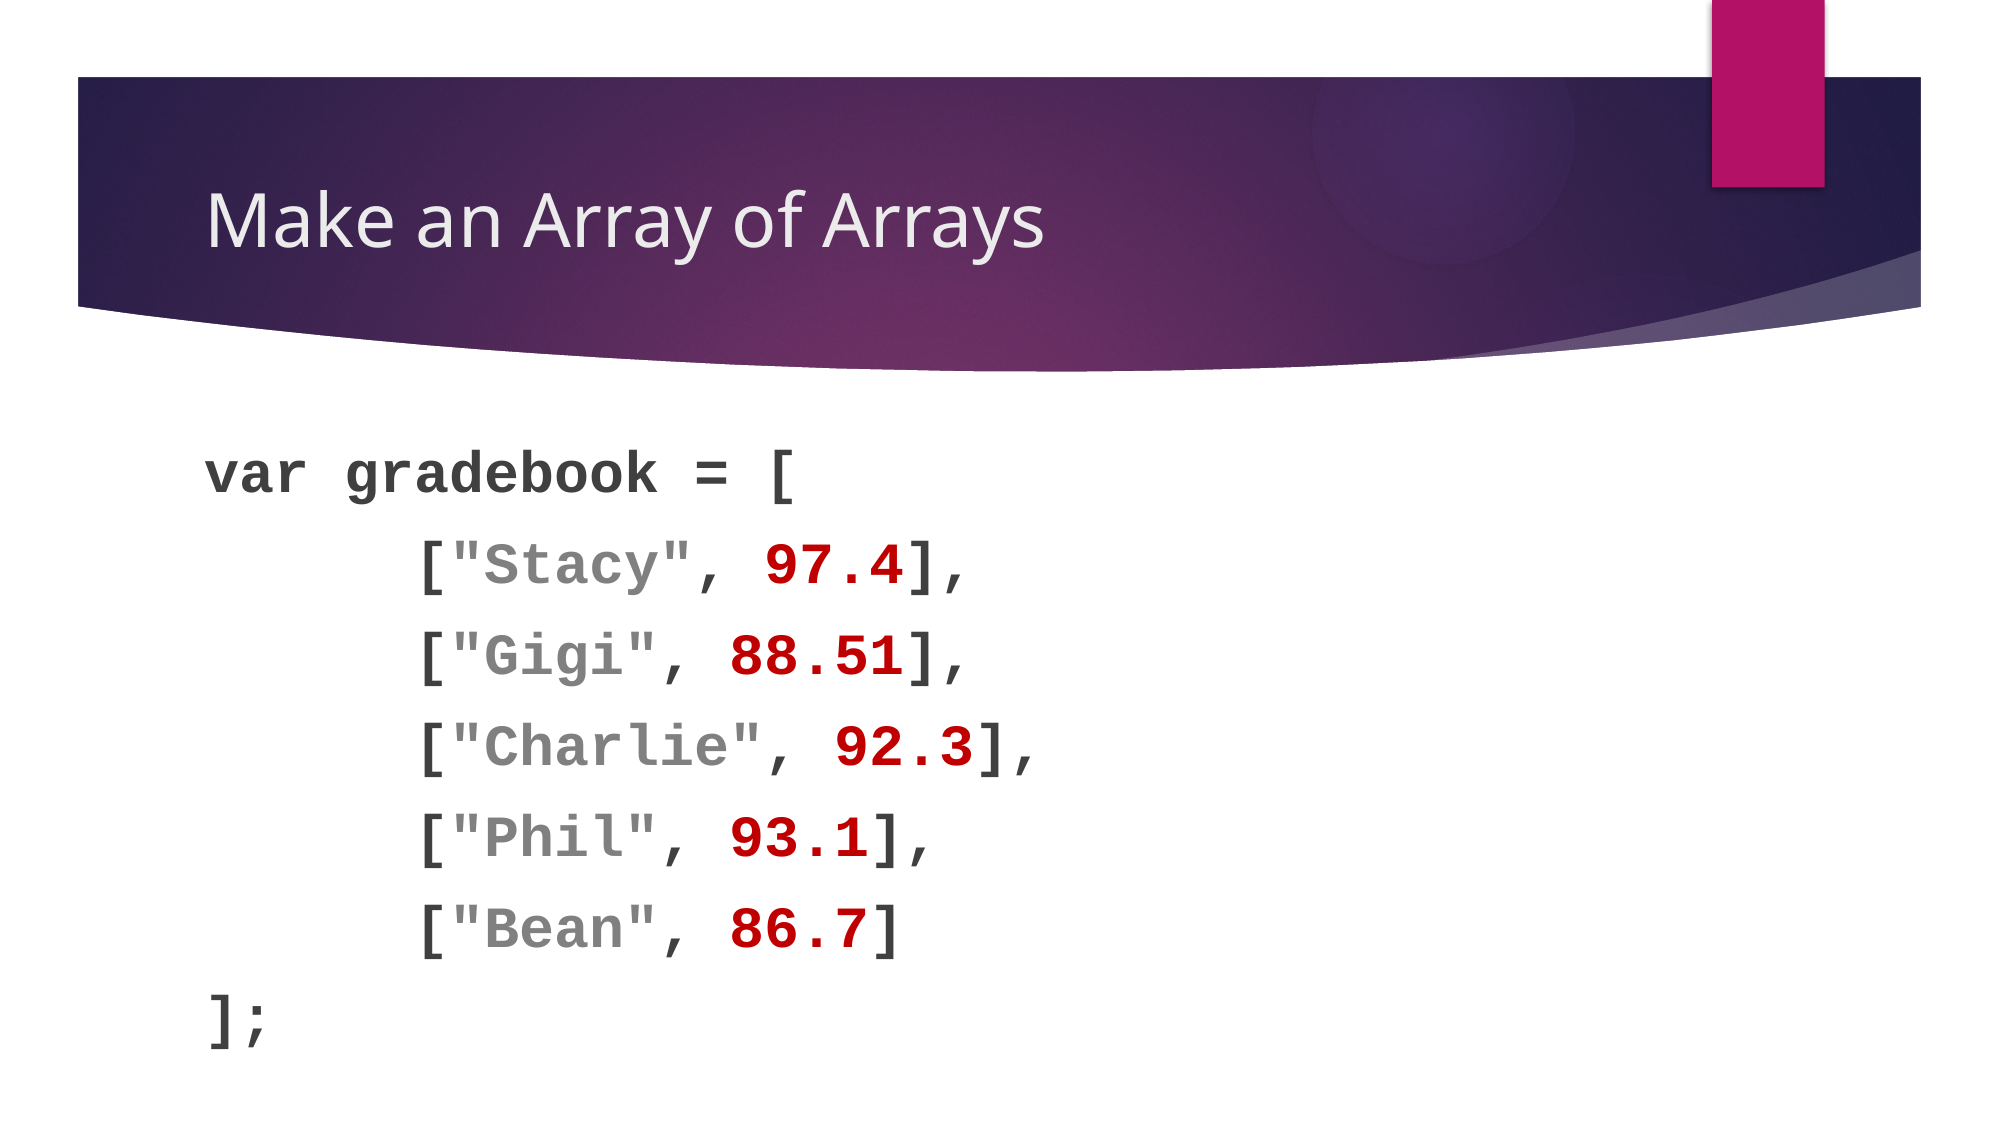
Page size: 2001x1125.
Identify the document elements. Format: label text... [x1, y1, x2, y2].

list var gradebook = [ ["Stacy", 97.4], ["Gigi", 88.51], ["Charlie", 92.3], ["Phil", 93.1], ["Bean", 86.7] ]; [189, 427, 1899, 988]
title Make an Array of Arrays [189, 159, 1627, 276]
